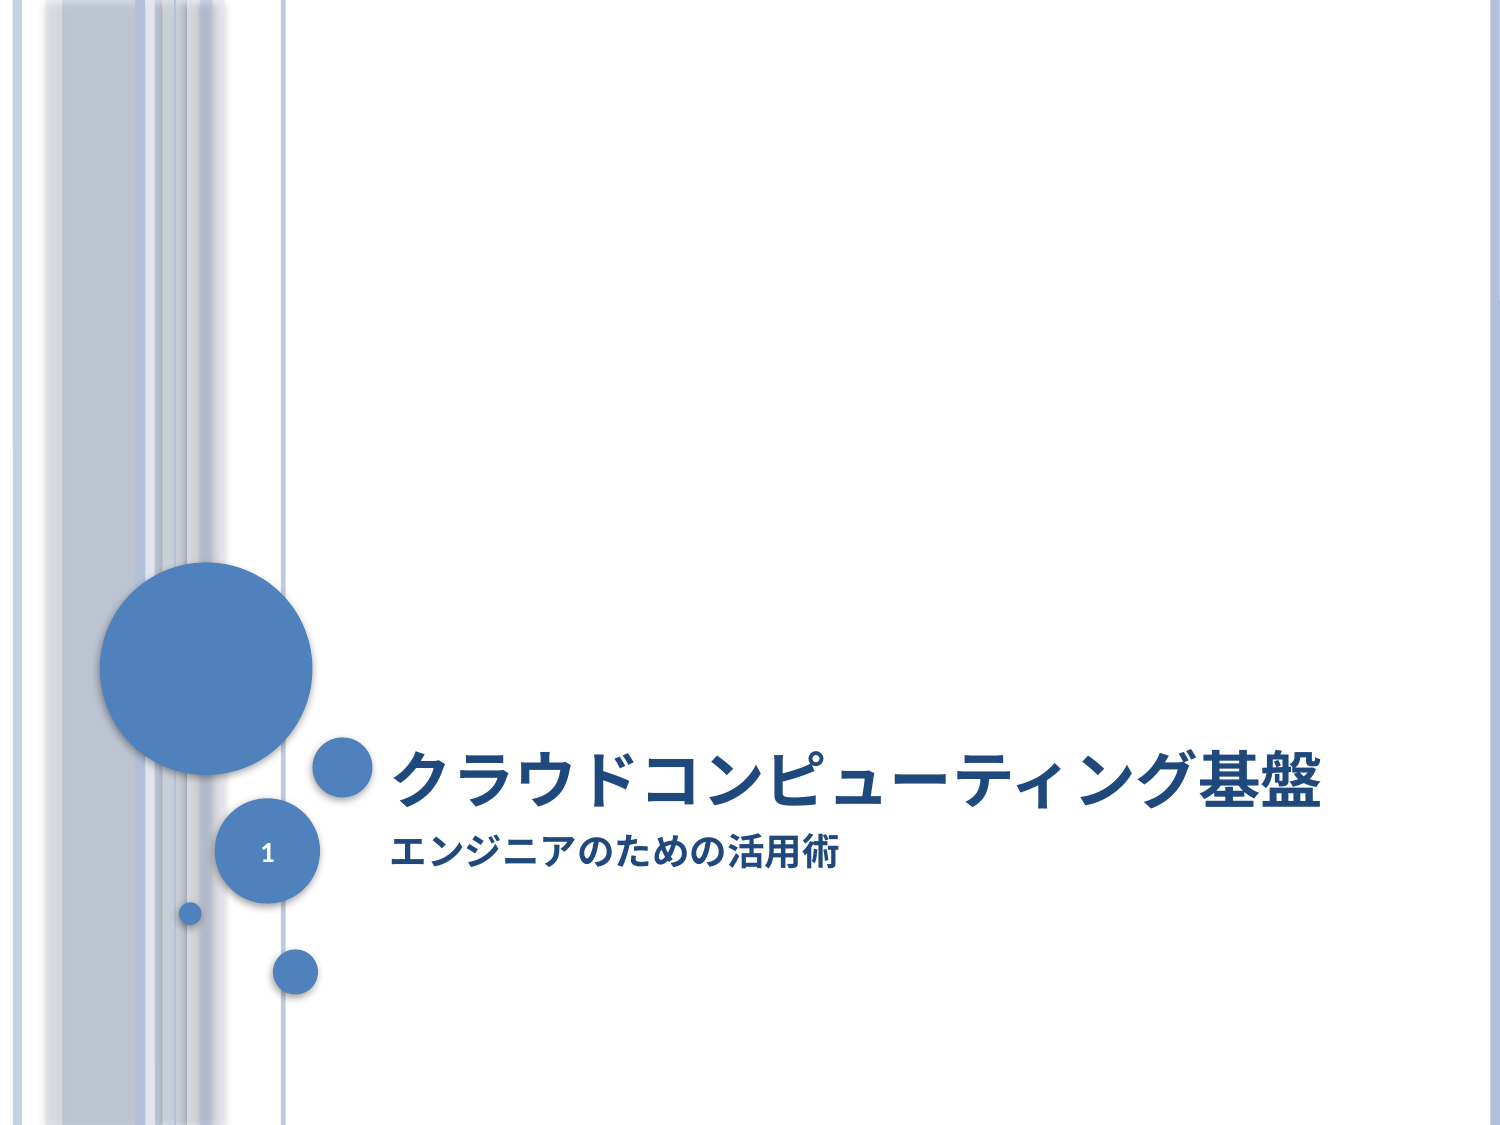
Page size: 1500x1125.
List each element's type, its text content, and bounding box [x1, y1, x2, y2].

subtitle エンジニアのための活用術 [375, 820, 1388, 1046]
slide_number 1 [217, 808, 318, 894]
title クラウドコンピューティング基盤 [375, 512, 1388, 820]
